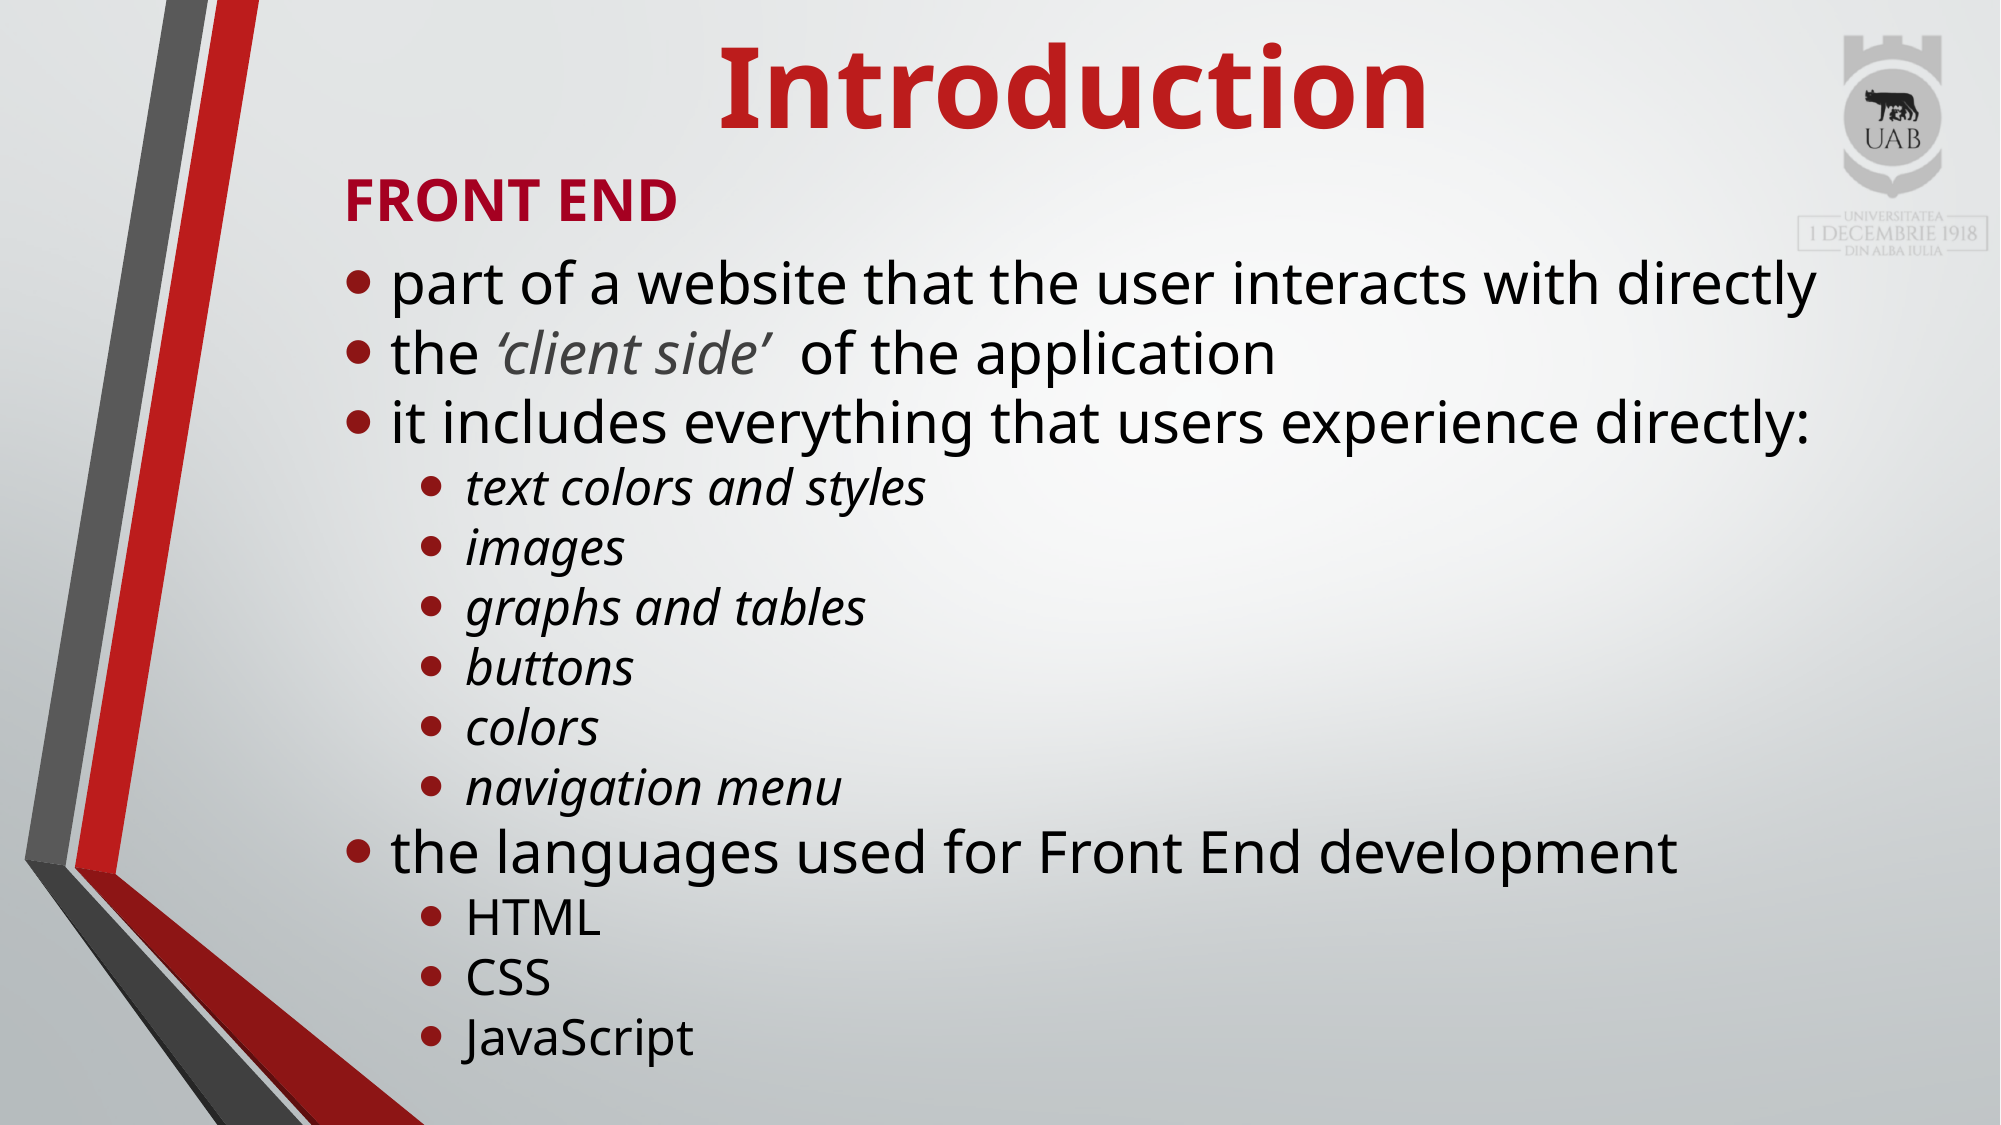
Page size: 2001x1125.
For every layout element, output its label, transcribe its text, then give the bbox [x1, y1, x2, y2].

list FRONT END part of a website that the user interacts with directly the ‘client side’ of the application it includes everything that users experience directly: text colors and styles images graphs and tables buttons colors navigation menu the languages used for Front End development HTML CSS JavaScript [328, 125, 2000, 1105]
picture [1789, 31, 2000, 261]
title Introduction [251, 1, 1901, 167]
